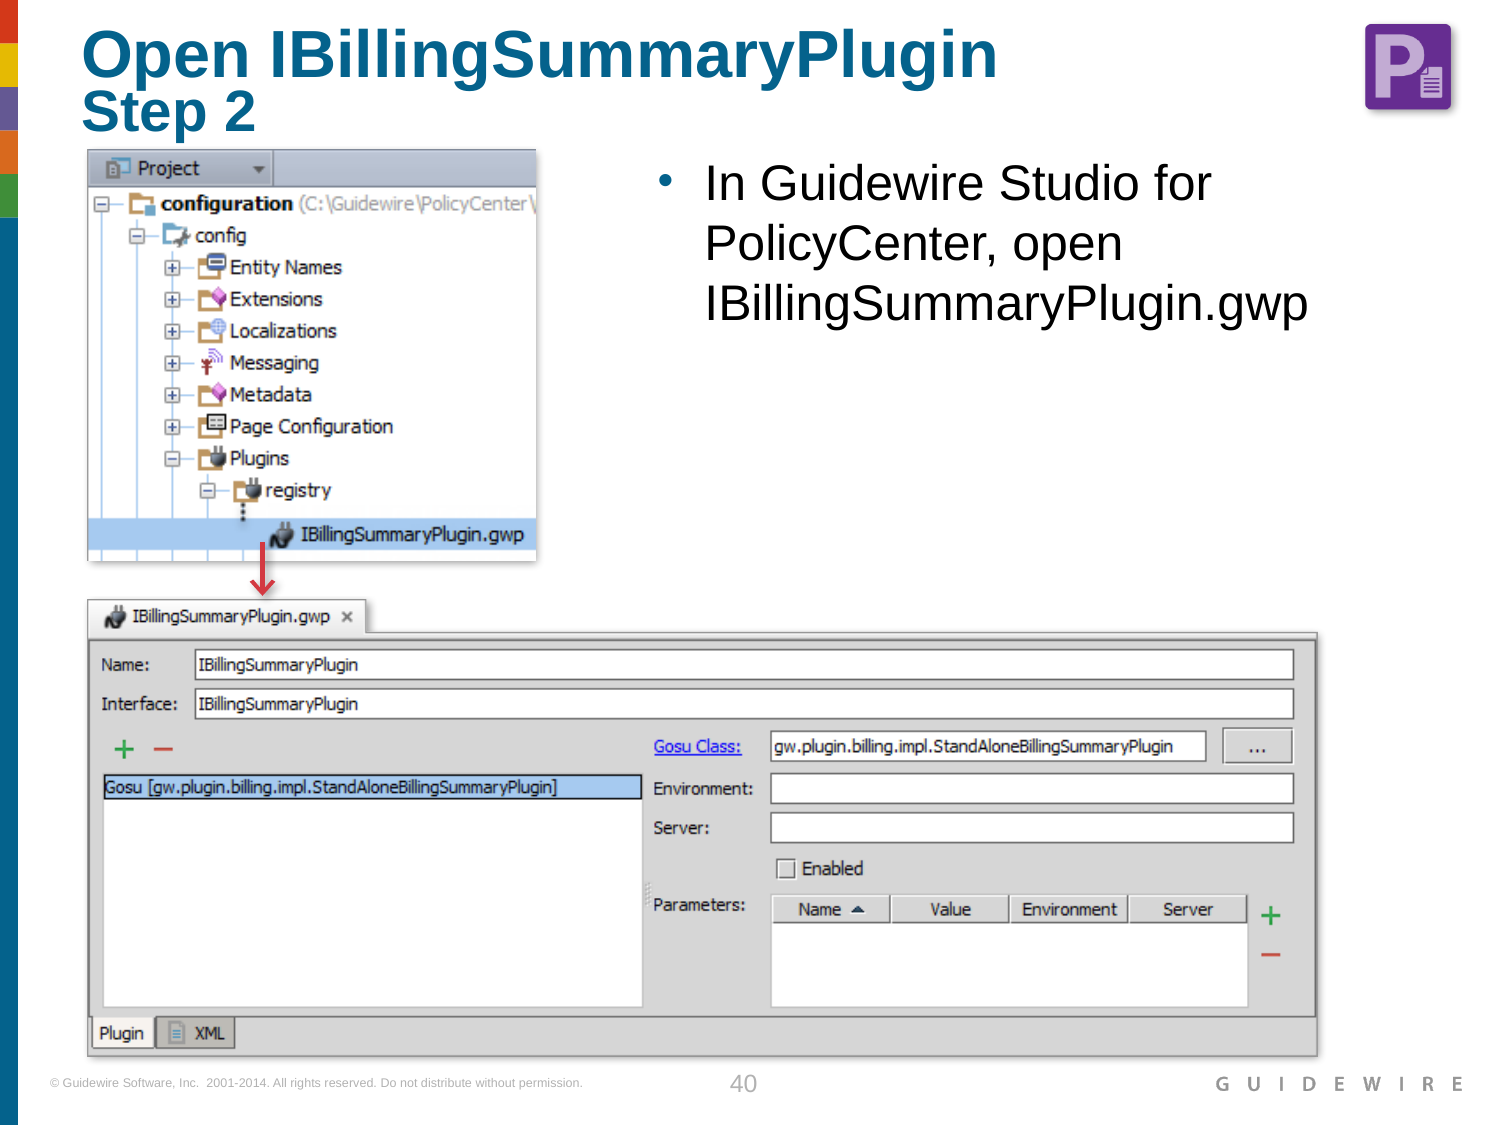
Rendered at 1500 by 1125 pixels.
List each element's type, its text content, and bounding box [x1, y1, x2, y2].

picture [87, 599, 1318, 1057]
picture [1215, 1073, 1480, 1096]
picture [87, 149, 536, 562]
text_box Step 2 [81, 79, 1447, 143]
picture [1360, 21, 1455, 113]
title Open IBillingSummaryPlugin [81, 19, 1352, 79]
list In Guidewire Studio for PolicyCenter, open IBillingSummaryPlugin.gwp [657, 149, 1488, 1049]
